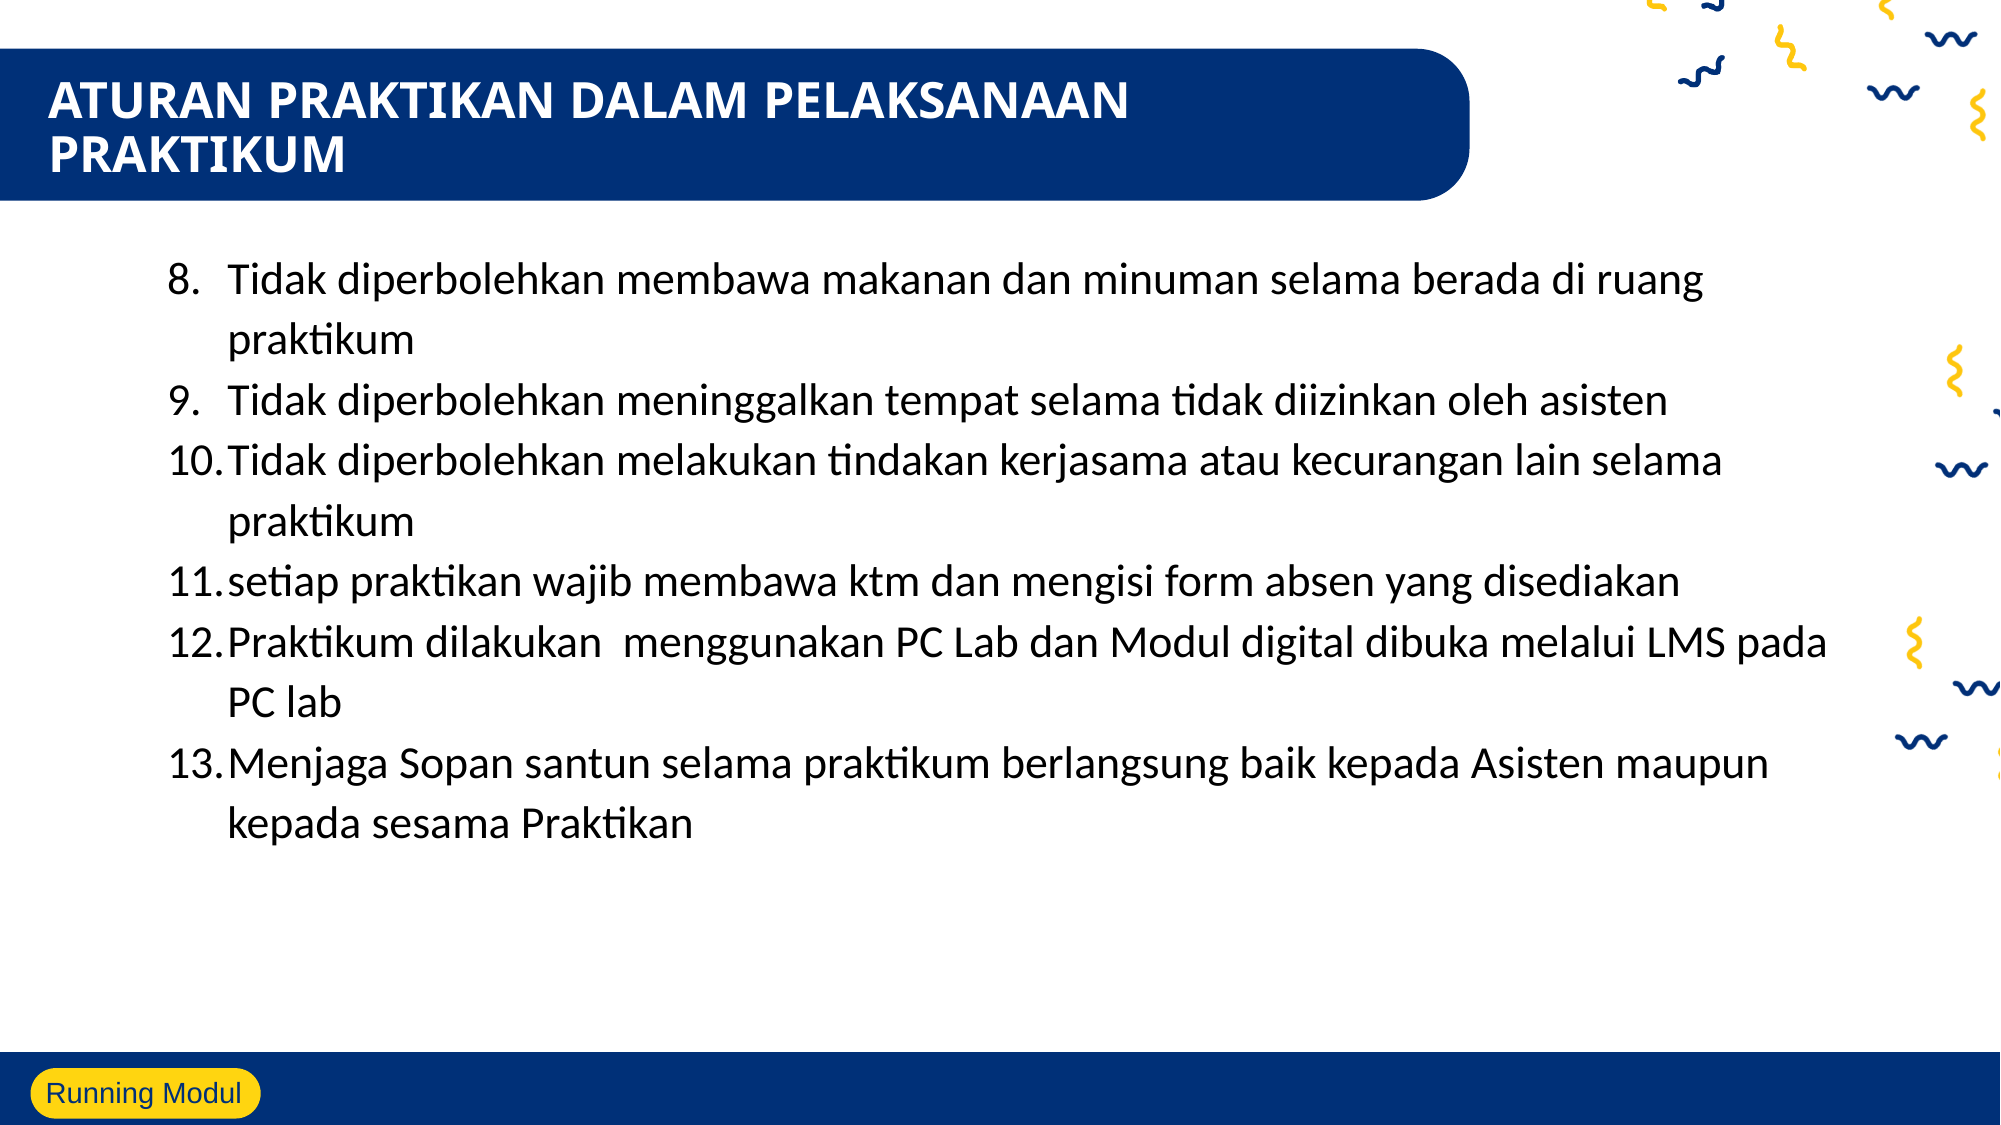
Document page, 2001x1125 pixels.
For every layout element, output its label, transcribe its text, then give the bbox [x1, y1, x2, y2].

picture [1827, 0, 2000, 156]
picture [1634, 0, 1808, 88]
text_box [1455, 65, 1470, 185]
picture [1895, 342, 2000, 508]
picture [1855, 615, 2000, 803]
text_box ATURAN PRAKTIKAN DALAM PELAKSANAAN PRAKTIKUM [33, 57, 1455, 201]
text_box [0, 1052, 2000, 1125]
text_box [0, 48, 1446, 201]
text_box Running Modul [12, 1066, 275, 1117]
list Tidak diperbolehkan membawa makanan dan minuman selama berada di ruang praktikum Tidak diperbolehkan meninggalkan tempat selama tidak diizinkan oleh asisten Tidak diperbolehkan melakukan tindakan kerjasama atau kecurangan lain selama praktikum setiap praktikan wajib membawa ktm dan mengisi form absen yang disediakan Praktikum dilakukan menggunakan PC Lab dan Modul digital dibuka melalui LMS pada PC lab Menjaga Sopan santun selama praktikum berlangsung baik kepada Asisten maupun kepada sesama Praktikan [137, 235, 1863, 925]
